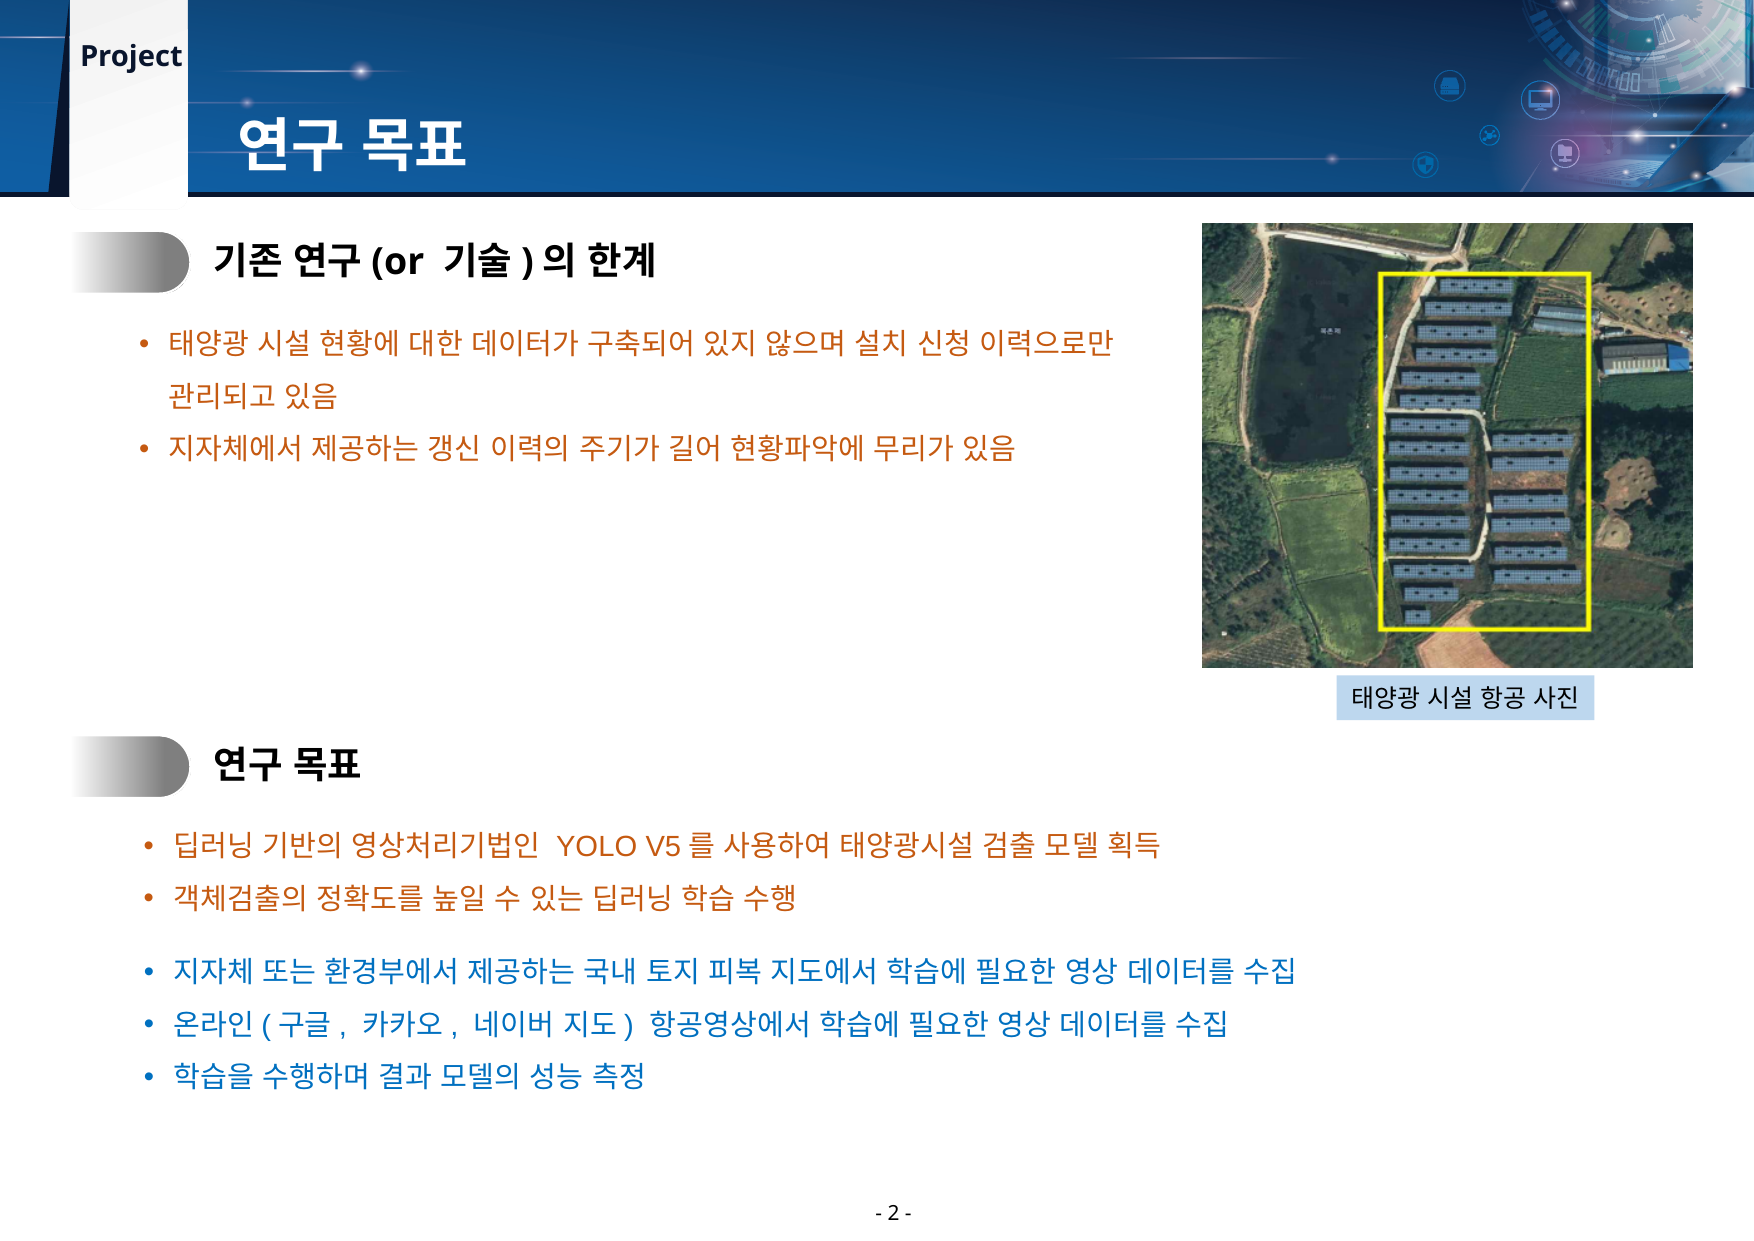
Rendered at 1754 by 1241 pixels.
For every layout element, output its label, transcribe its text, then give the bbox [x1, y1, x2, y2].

text_box 태양광 시설 항공 사진 [1336, 675, 1595, 721]
picture [1202, 223, 1693, 668]
text_box 지자체 또는 환경부에서 제공하는 국내 토지 피복 지도에서 학습에 필요한 영상 데이터를 수집 온라인(구글, 카카오, 네이버 지도) 항공영상에서 학습에 필요한 영상 데이터를 수집 학습을 수행하며 결과 모델의 성능 측정 [129, 928, 1650, 1101]
text_box 딥러닝 기반의 영상처리기법인 YOLO V5를 사용하여 태양광시설 검출 모델 획득 객체검출의 정확도를 높일 수 있는 딥러닝 학습 수행 [129, 802, 1421, 923]
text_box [70, 230, 710, 294]
picture [0, 0, 69, 192]
text_box 연구 목표 [223, 100, 1531, 186]
text_box - 2 - [860, 1192, 927, 1232]
picture [188, 0, 1754, 192]
text_box 태양광 시설 현황에 대한 데이터가 구축되어 있지 않으며 설치 신청 이력으로만 관리되고 있음 지자체에서 제공하는 갱신 이력의 주기가 길어 현황파악에 무리가 있음 [124, 300, 1149, 473]
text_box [70, 735, 710, 798]
